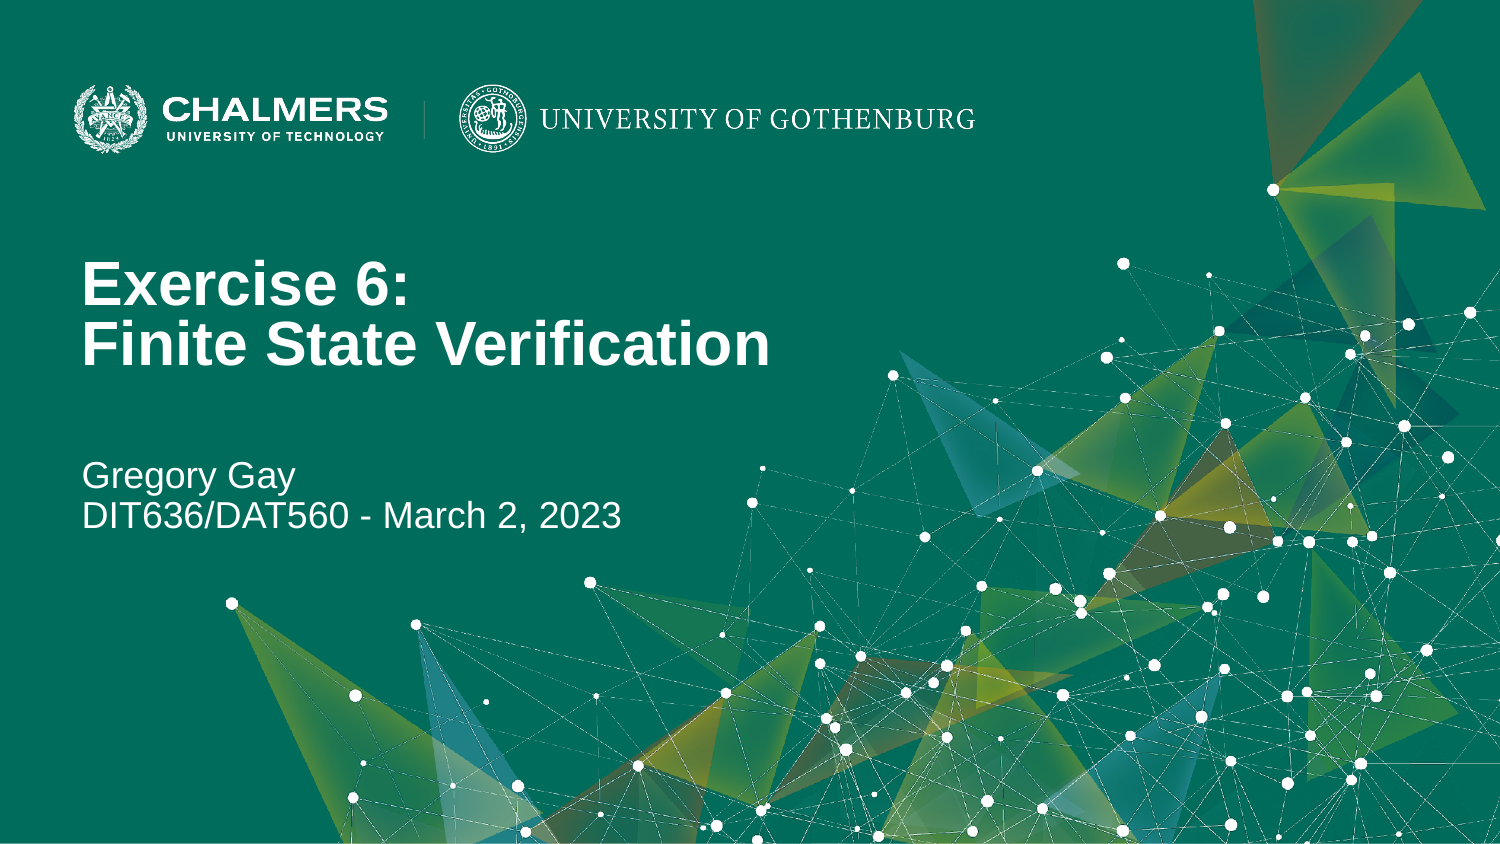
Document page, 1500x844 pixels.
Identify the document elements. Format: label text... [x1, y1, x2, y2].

list Exercise 6: Finite State Verification [66, 249, 1106, 441]
picture [17, 0, 1500, 844]
list Gregory Gay DIT636/DAT560 - March 2, 2023 [66, 448, 888, 519]
